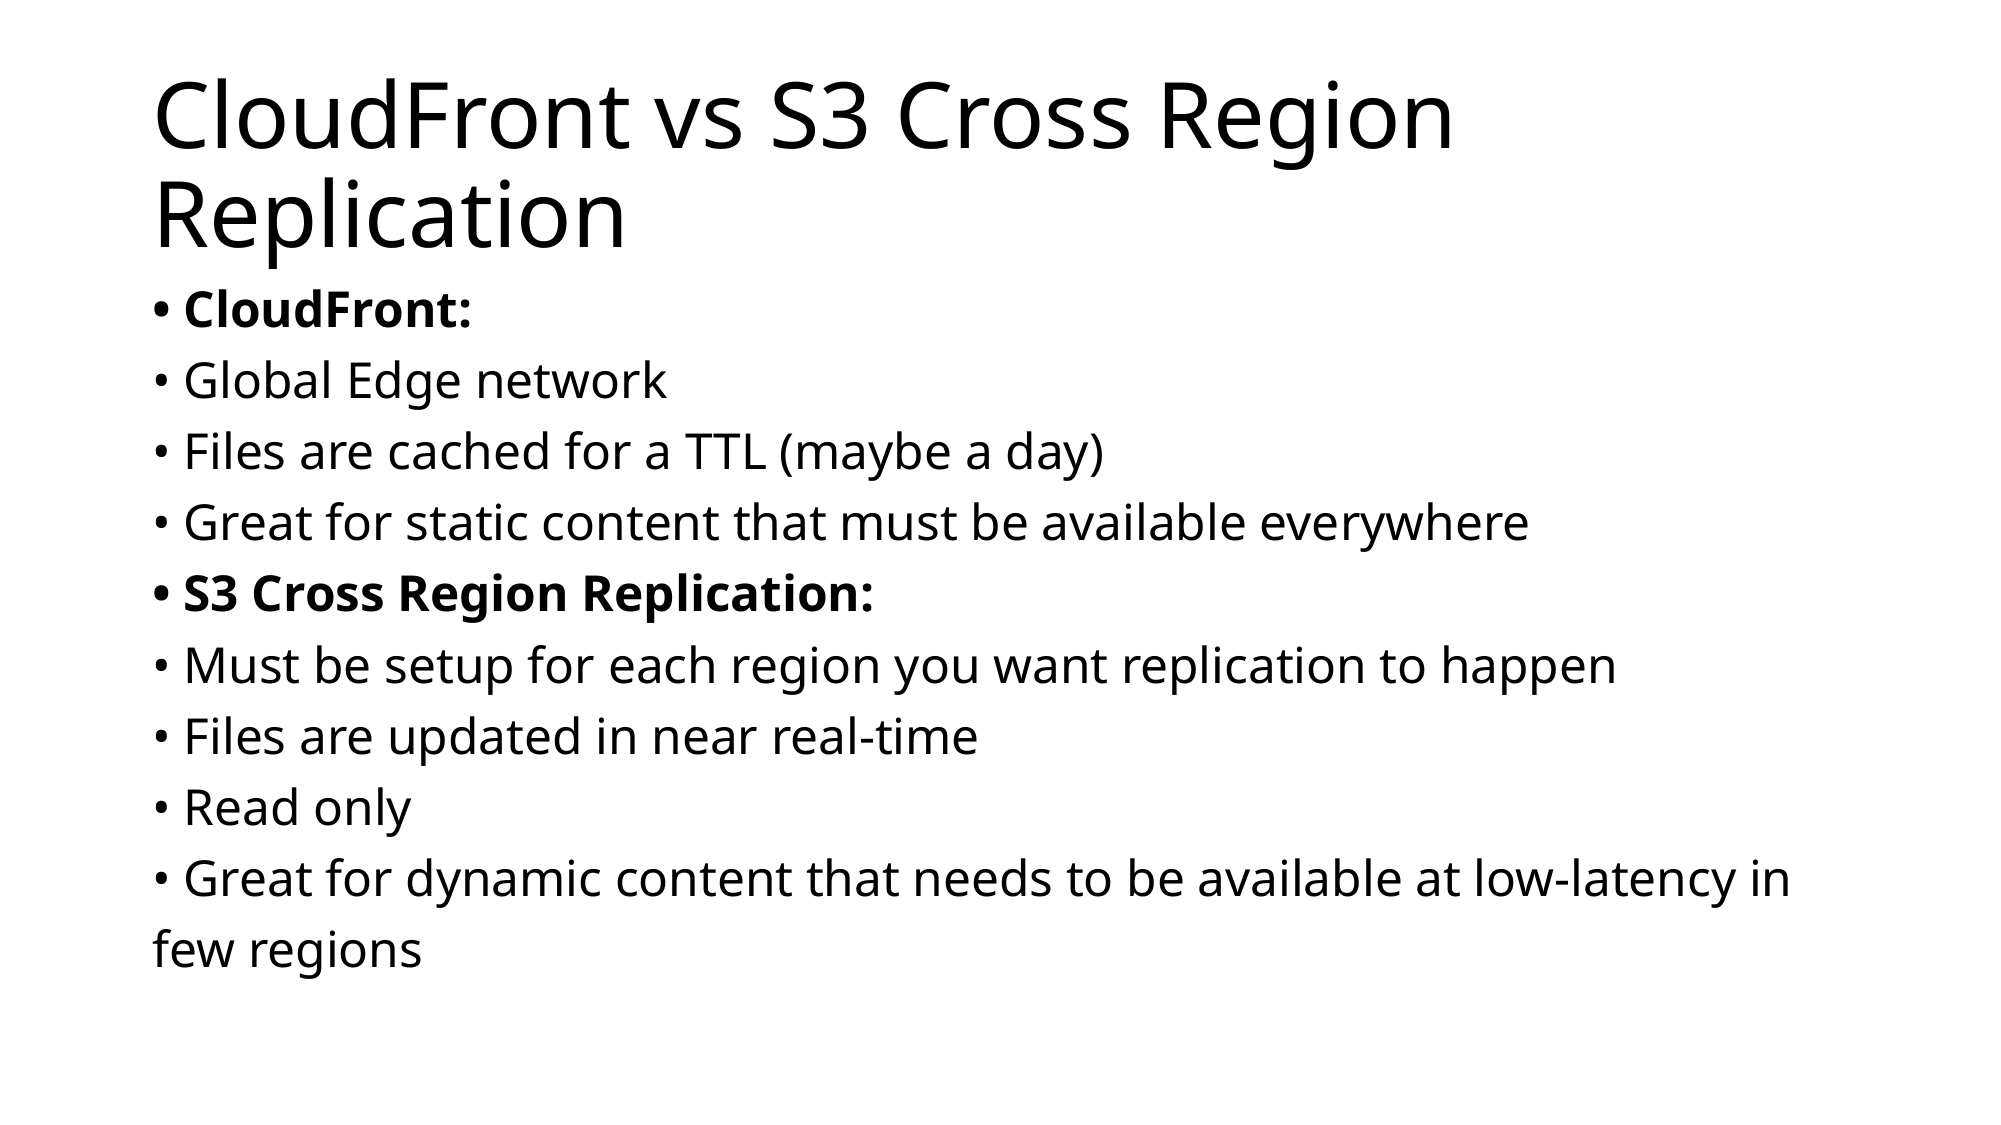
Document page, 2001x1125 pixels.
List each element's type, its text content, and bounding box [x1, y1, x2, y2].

title CloudFront vs S3 Cross Region Replication [137, 59, 1863, 277]
list • CloudFront: • Global Edge network • Files are cached for a TTL (maybe a day) • Great for static content that must be available everywhere • S3 Cross Region Replication: • Must be setup for each region you want replication to happen • Files are updated in near real-time • Read only • Great for dynamic content that needs to be available at low-latency in few regions [137, 277, 1863, 992]
